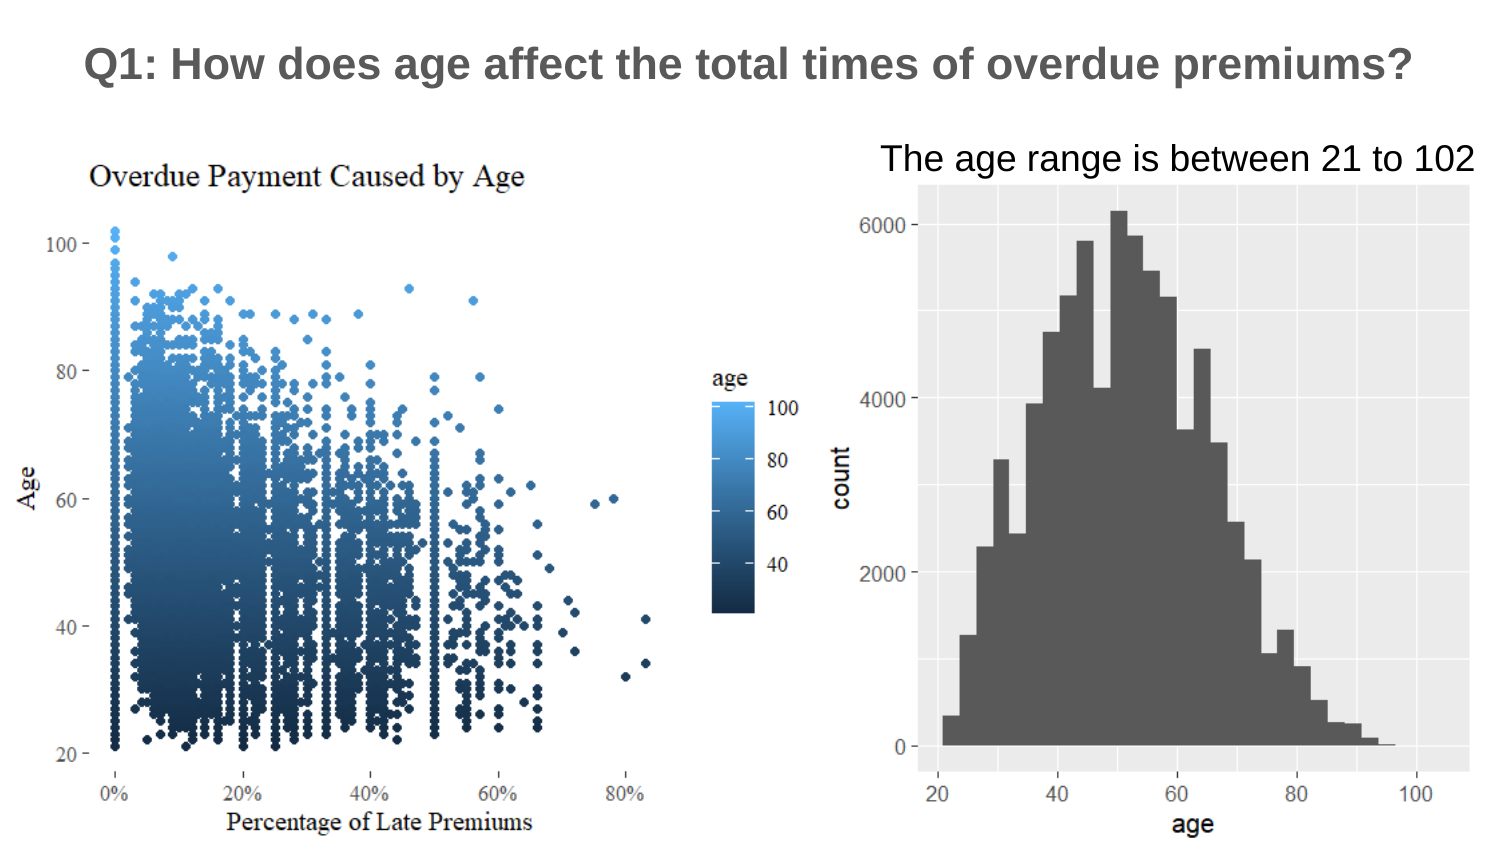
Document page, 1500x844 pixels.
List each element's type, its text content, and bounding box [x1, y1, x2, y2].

subtitle The age range is between 21 to 102 [826, 119, 1500, 196]
subtitle Q1: How does age affect the total times of overdue premiums? [51, 19, 1449, 149]
picture [0, 149, 1484, 844]
